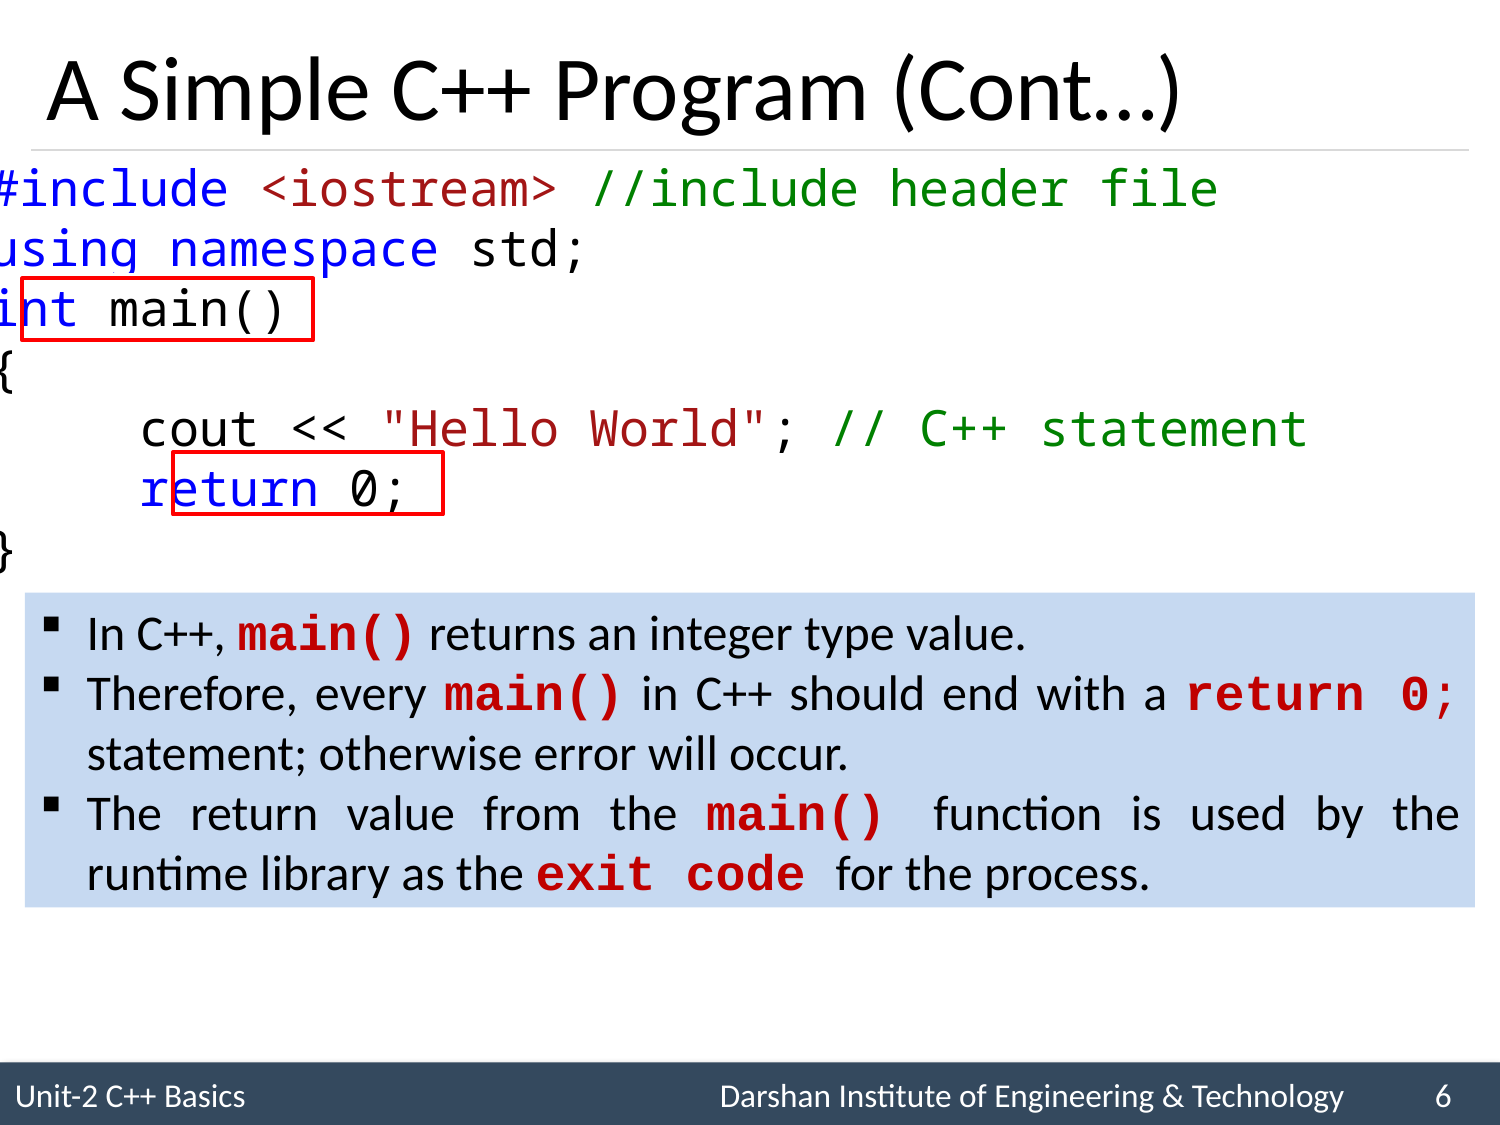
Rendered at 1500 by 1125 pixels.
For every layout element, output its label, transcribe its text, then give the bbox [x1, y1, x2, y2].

text_box [20, 276, 315, 342]
title A Simple C++ Program (Cont…) [31, 17, 1469, 150]
text_box #include <iostream> //include header file using namespace std; int main() { cout << "Hello World"; // C++ statement return 0; } [0, 156, 1340, 577]
text_box [171, 450, 445, 516]
text_box In C++, main() returns an integer type value. Therefore, every main() in C++ should end with a return 0; statement; otherwise error will occur. The return value from the main() function is used by the runtime library as the exit code for the process. [24, 592, 1475, 908]
